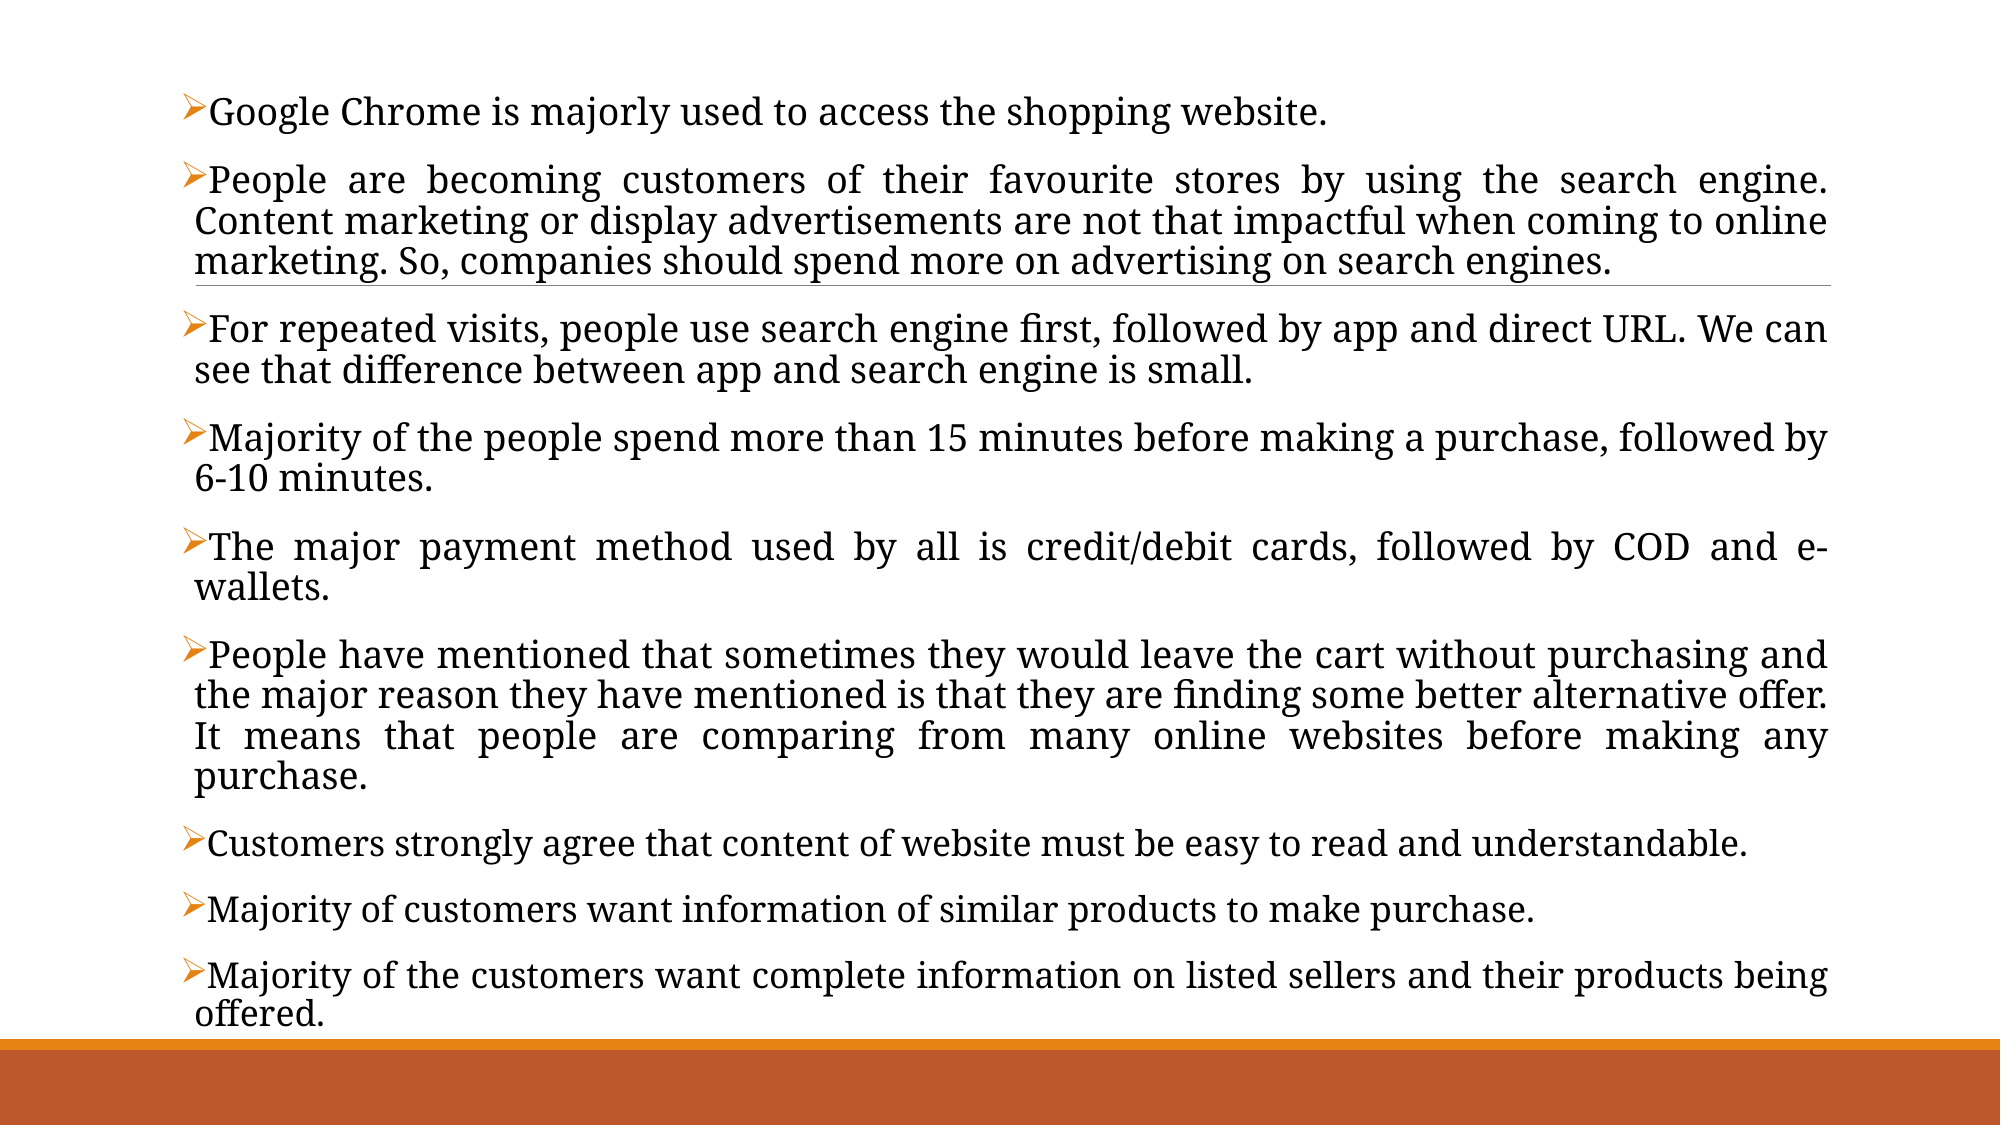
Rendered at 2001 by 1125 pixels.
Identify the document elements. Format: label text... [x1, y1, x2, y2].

list Google Chrome is majorly used to access the shopping website. People are becoming customers of their favourite stores by using the search engine. Content marketing or display advertisements are not that impactful when coming to online marketing. So, companies should spend more on advertising on search engines. For repeated visits, people use search engine first, followed by app and direct URL. We can see that difference between app and search engine is small. Majority of the people spend more than 15 minutes before making a purchase, followed by 6-10 minutes. The major payment method used by all is credit/debit cards, followed by COD and e-wallets. People have mentioned that sometimes they would leave the cart without purchasing and the major reason they have mentioned is that they are finding some better alternative offer. It means that people are comparing from many online websites before making any purchase. Customers strongly agree that content of website must be easy to read and understandable. Majority of customers want information of similar products to make purchase. Majority of the customers want complete information on listed sellers and their products being offered. [180, 85, 1830, 1043]
